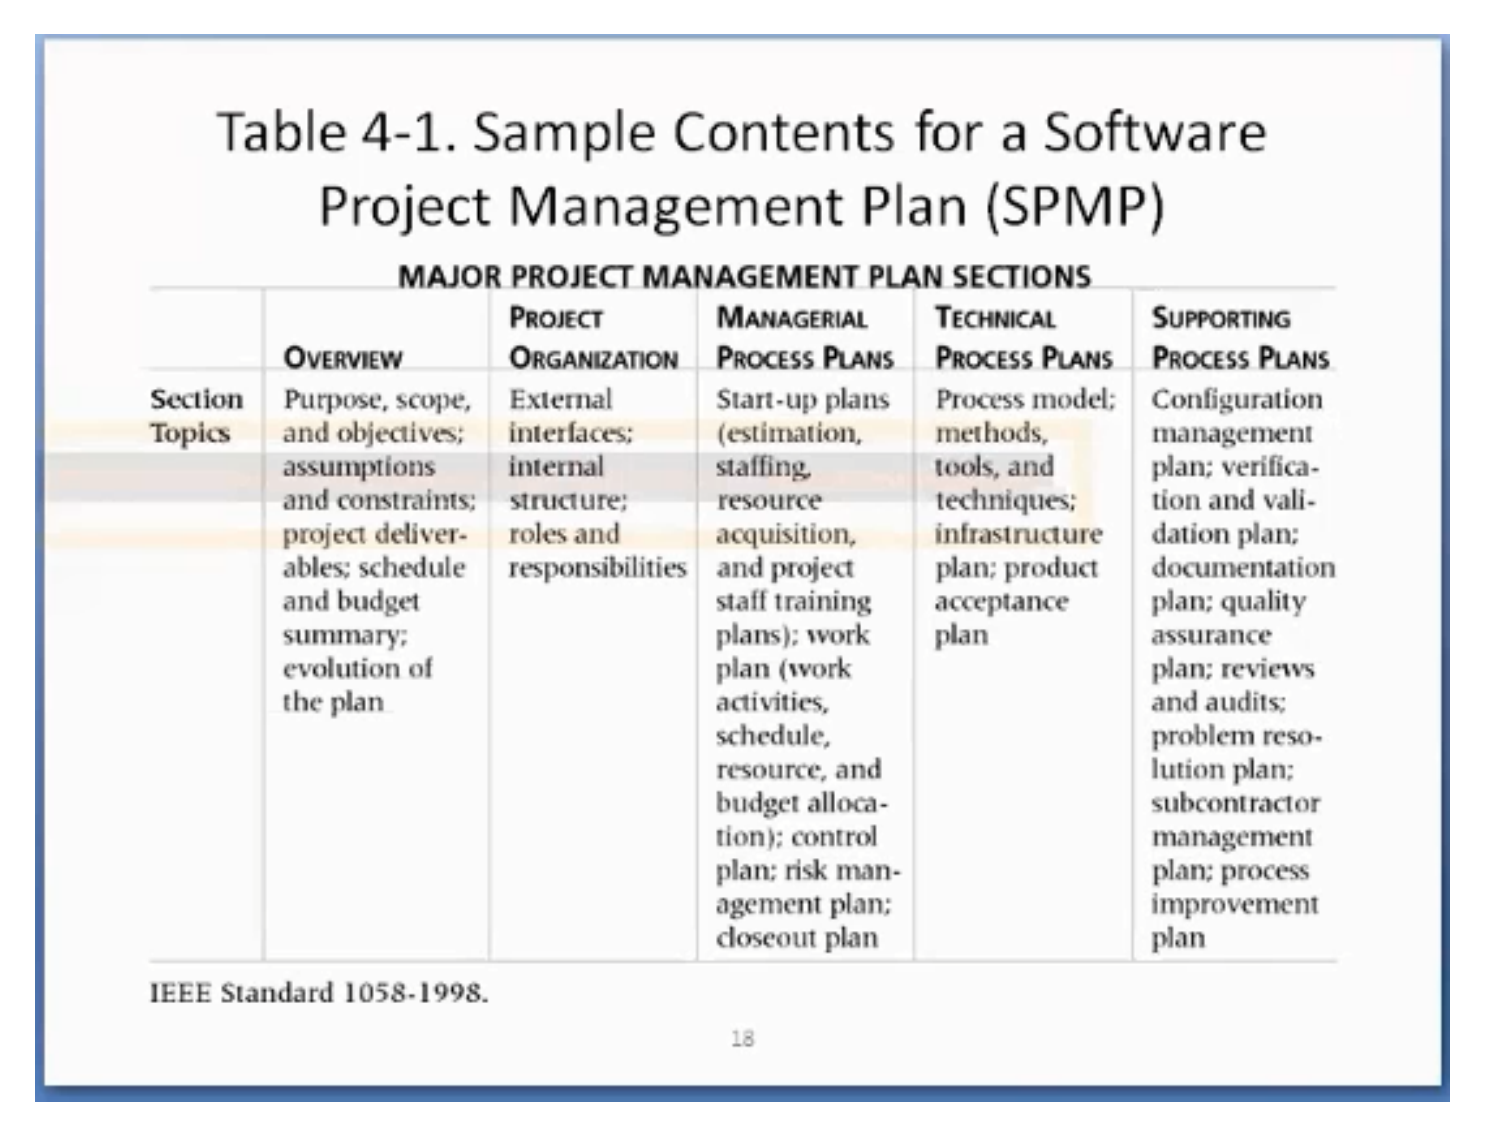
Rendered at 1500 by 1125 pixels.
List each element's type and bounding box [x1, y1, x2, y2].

picture [35, 34, 1450, 1102]
